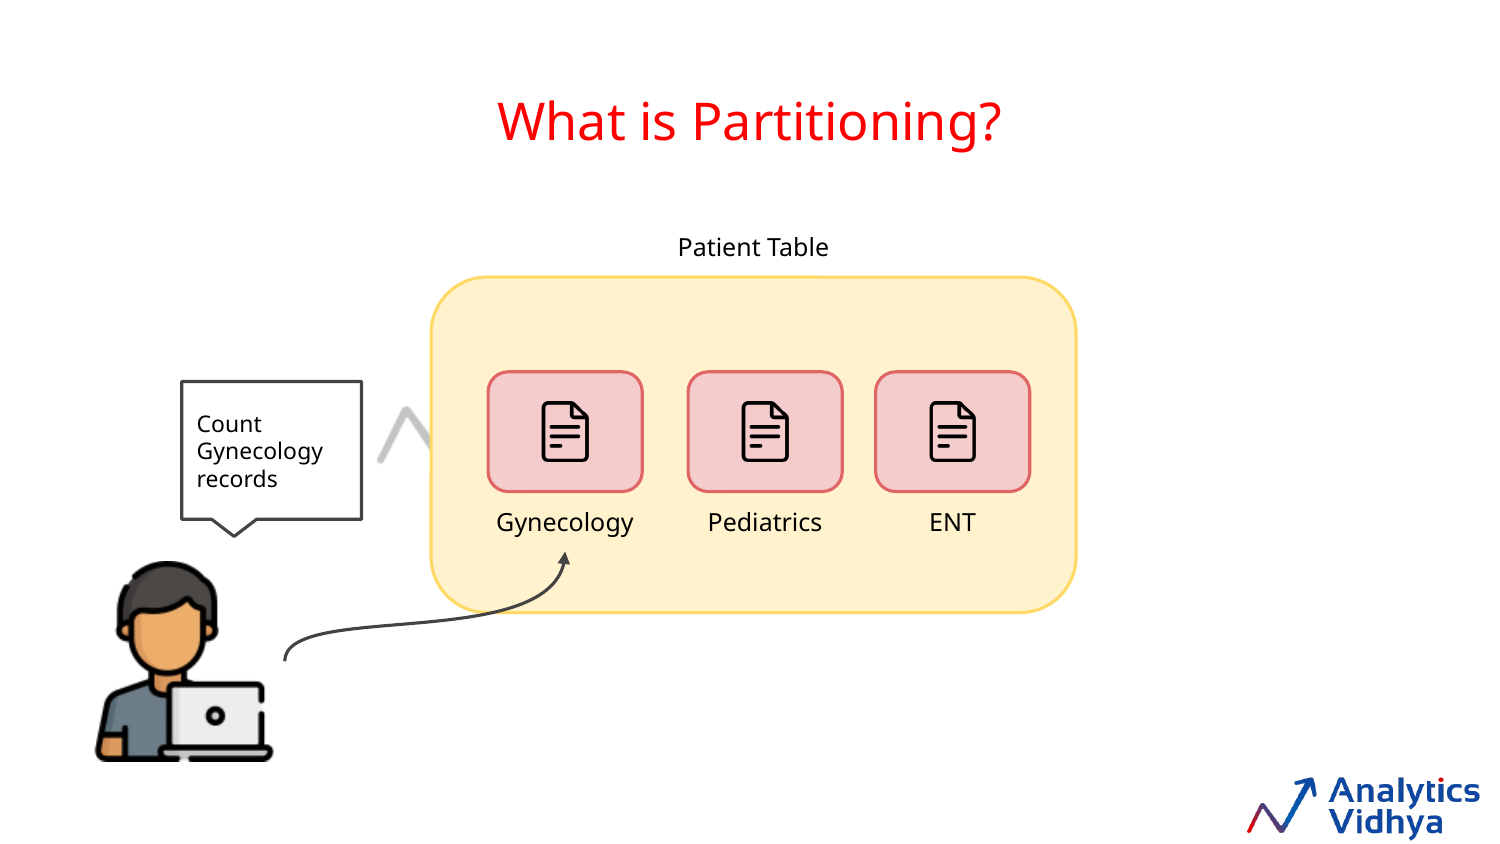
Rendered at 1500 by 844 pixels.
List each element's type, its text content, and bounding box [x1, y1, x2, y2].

text_box [875, 371, 1030, 491]
text_box ENT [837, 491, 1068, 552]
text_box [688, 371, 843, 491]
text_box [284, 551, 566, 662]
text_box Pediatrics [649, 491, 837, 552]
text_box Patient Table [638, 216, 869, 277]
text_box [488, 371, 643, 491]
text_box Gynecology [449, 491, 649, 552]
picture [24, 95, 1173, 762]
text_box Count Gynecology records [181, 381, 362, 537]
text_box [431, 277, 1077, 613]
text_box What is Partitioning? [51, 72, 1449, 167]
picture [1226, 765, 1500, 844]
